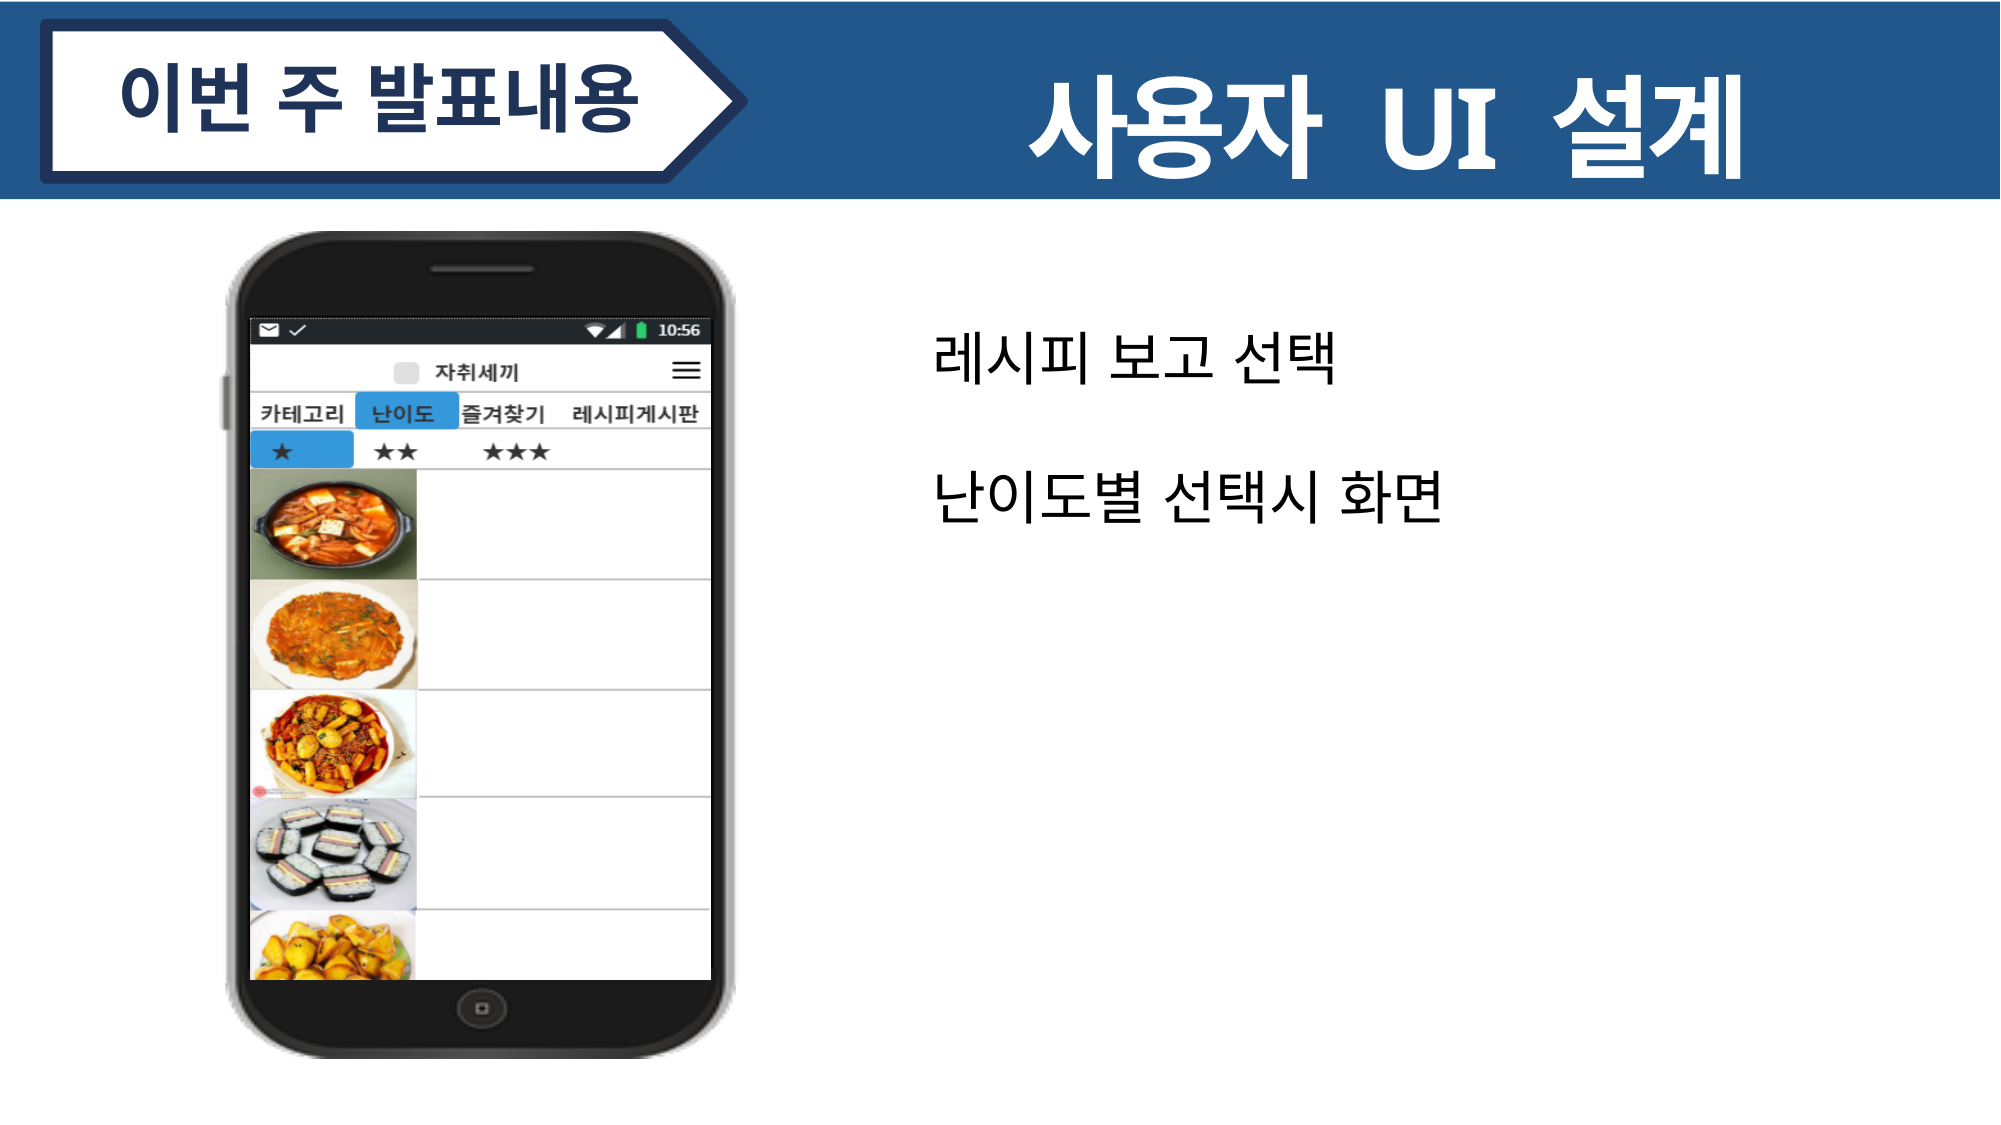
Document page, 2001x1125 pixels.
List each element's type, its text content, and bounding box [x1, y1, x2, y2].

text_box [0, 0, 2000, 201]
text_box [45, 24, 743, 178]
picture [218, 231, 743, 1059]
text_box 레시피 보고 선택 난이도별 선택시 화면 [917, 314, 1815, 540]
text_box 사용자 UI 설계 [1011, 49, 1765, 200]
